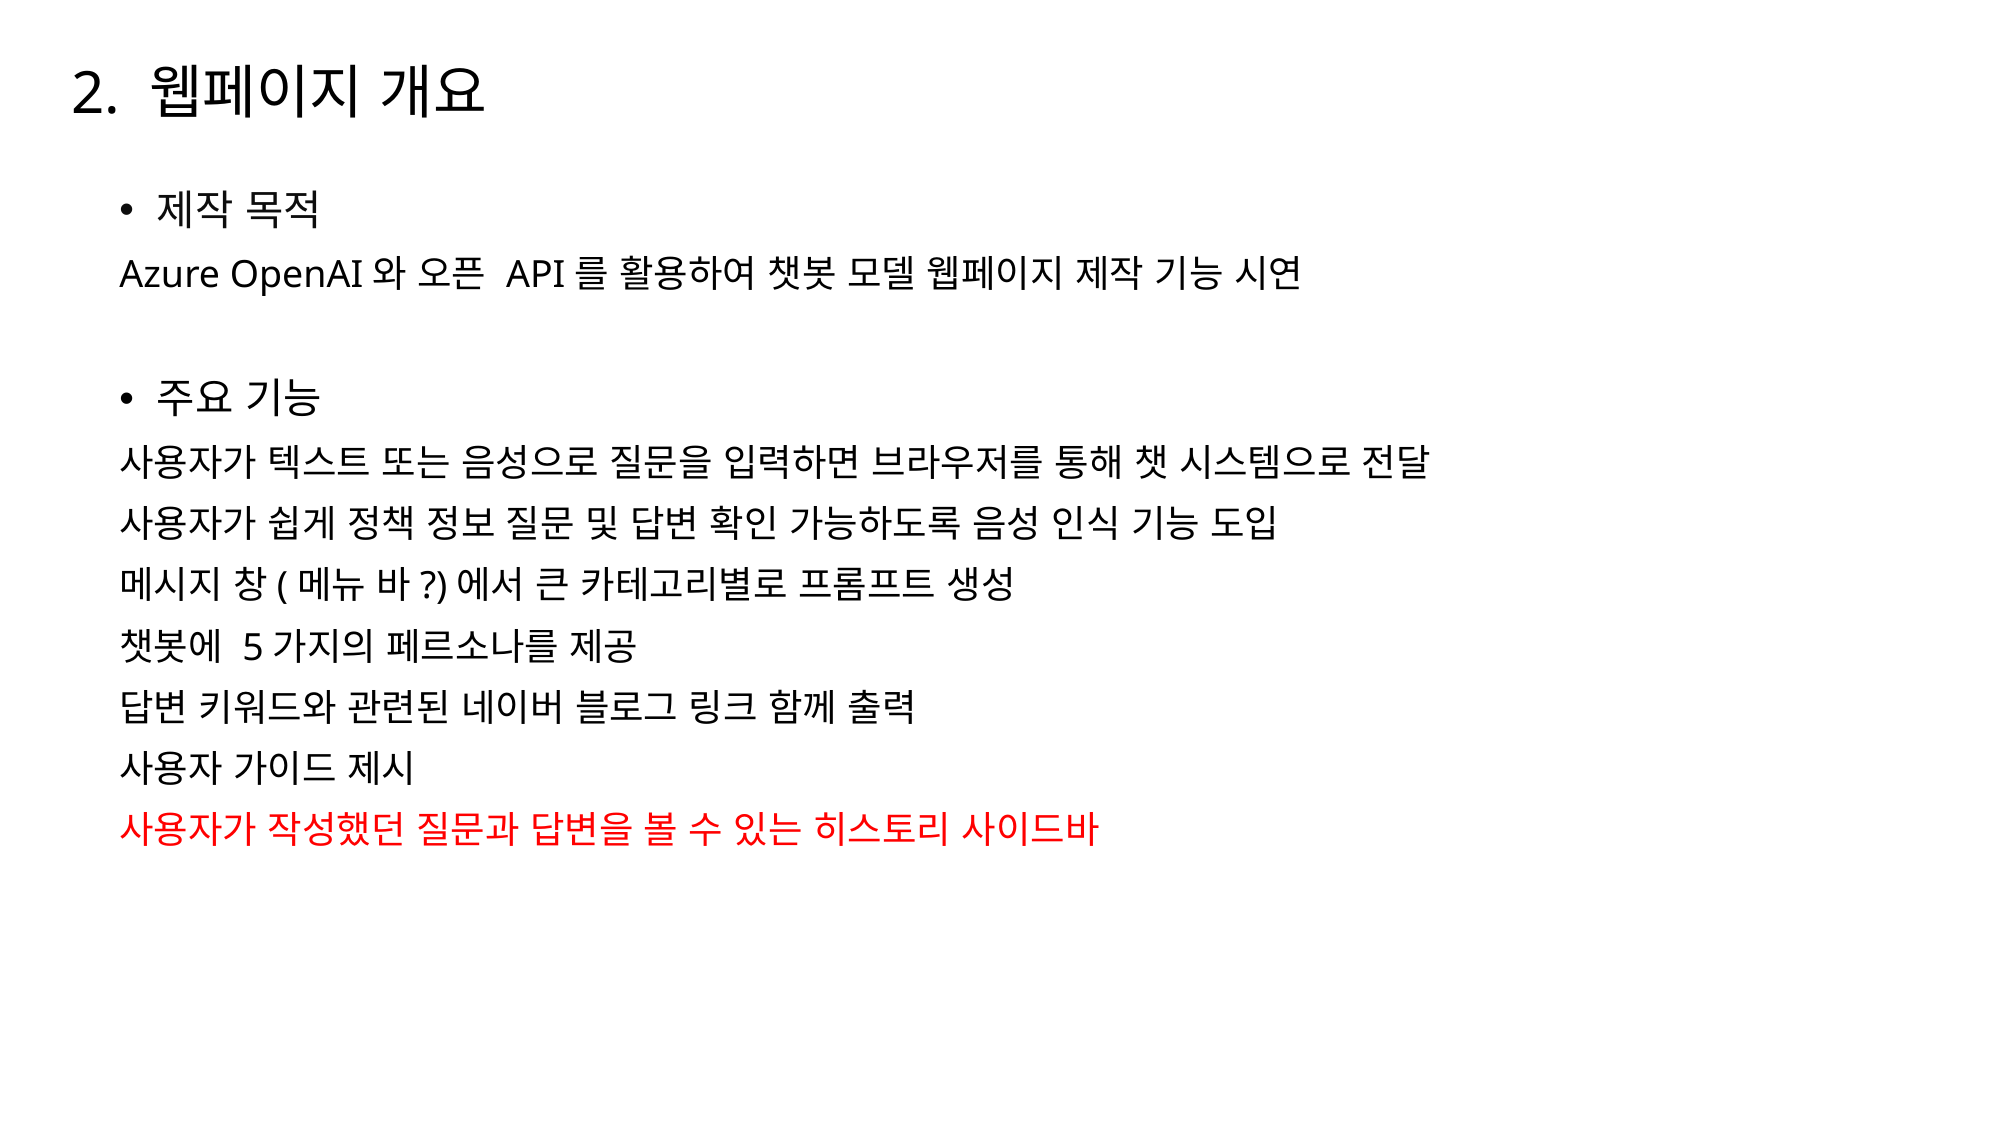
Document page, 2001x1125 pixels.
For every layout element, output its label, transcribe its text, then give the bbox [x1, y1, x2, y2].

title 2. 웹페이지 개요 [56, 45, 1782, 144]
list 제작 목적 Azure OpenAI와 오픈 API를 활용하여 챗봇 모델 웹페이지 제작 기능 시연 주요 기능 사용자가 텍스트 또는 음성으로 질문을 입력하면 브라우저를 통해 챗 시스템으로 전달 사용자가 쉽게 정책 정보 질문 및 답변 확인 가능하도록 음성 인식 기능 도입 메시지 창(메뉴 바?)에서 큰 카테고리별로 프롬프트 생성 챗봇에 5가지의 페르소나를 제공 답변 키워드와 관련된 네이버 블로그 링크 함께 출력 사용자 가이드 제시 사용자가 작성했던 질문과 답변을 볼 수 있는 히스토리 사이드바 [104, 181, 1856, 978]
